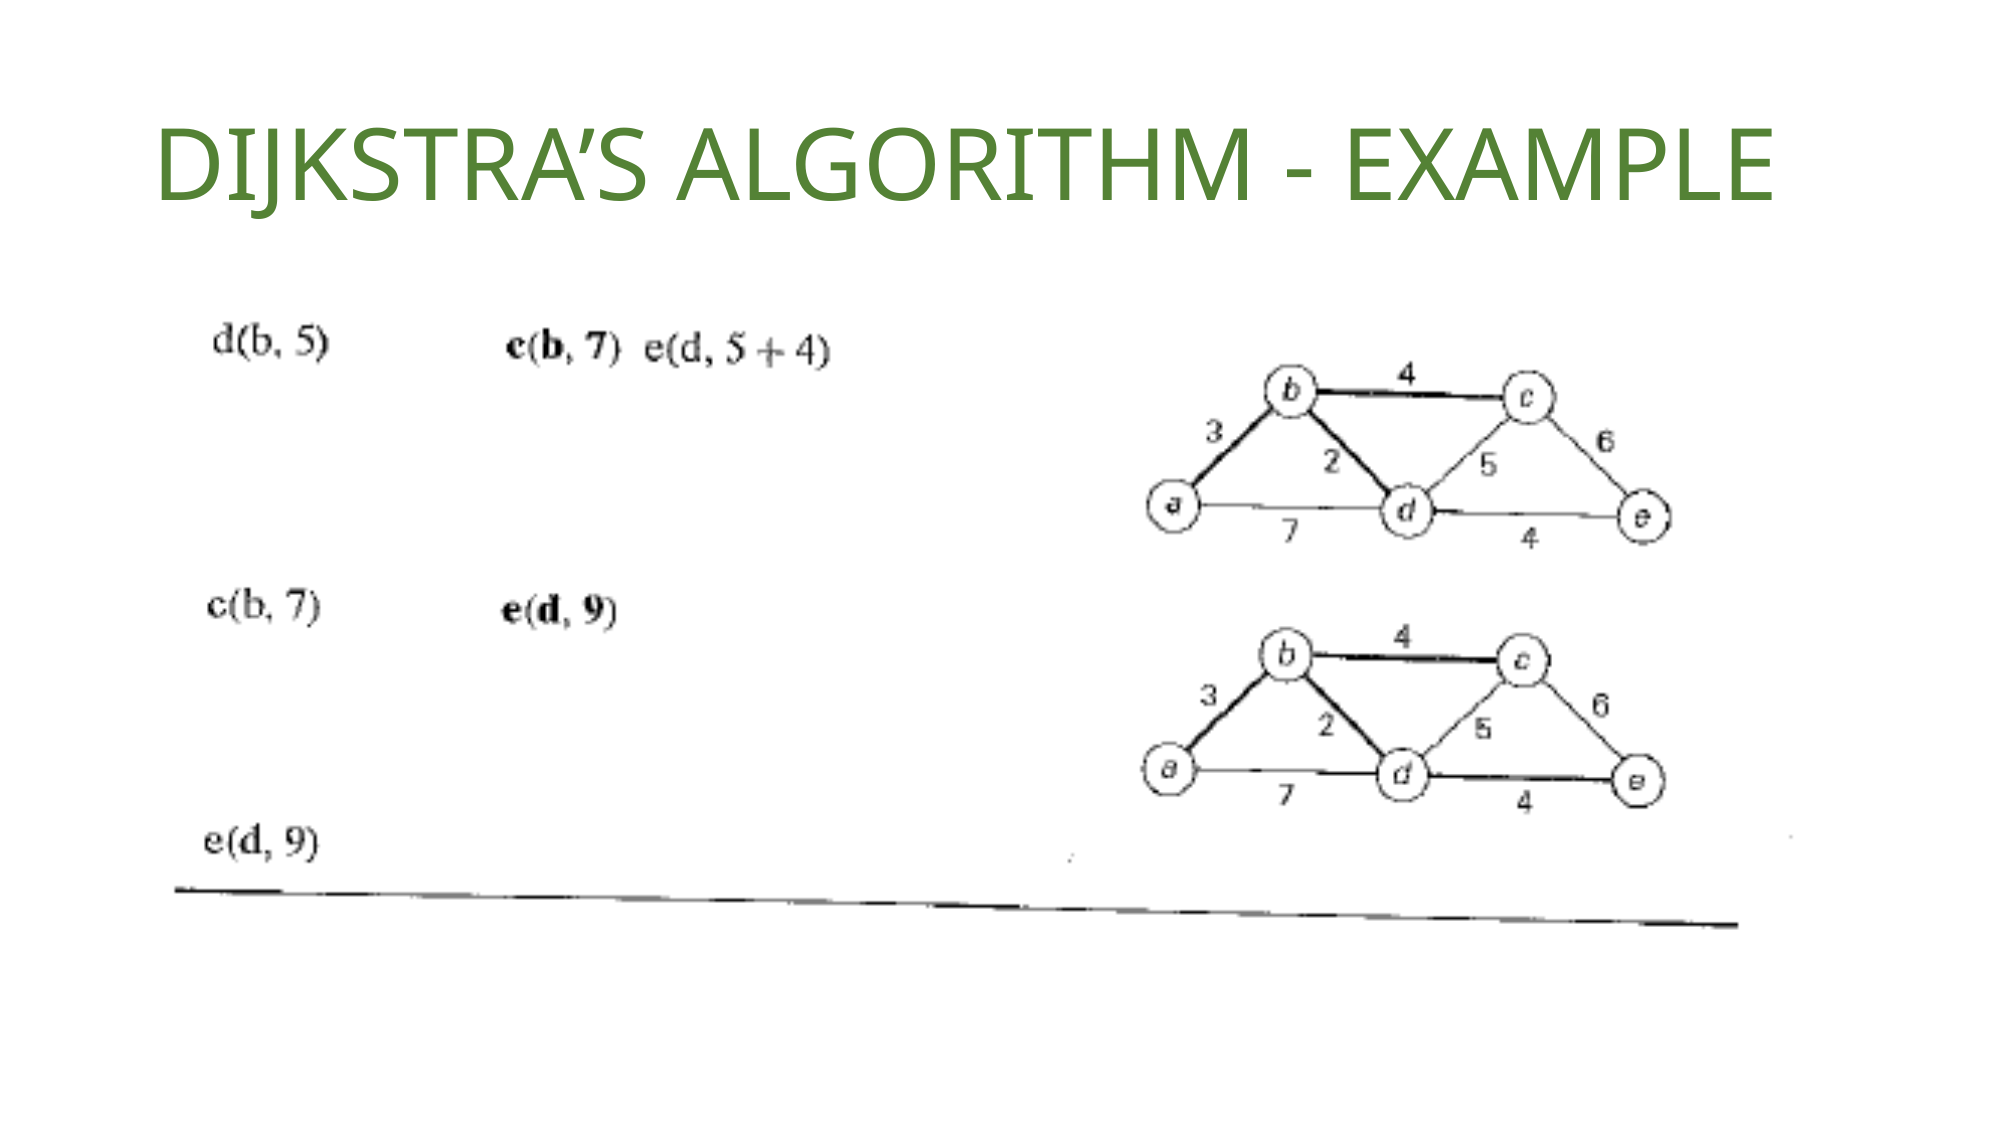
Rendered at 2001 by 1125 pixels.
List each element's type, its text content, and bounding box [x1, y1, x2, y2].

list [43, 305, 1893, 946]
title DIJKSTRA’S ALGORITHM - EXAMPLE [137, 59, 1863, 278]
